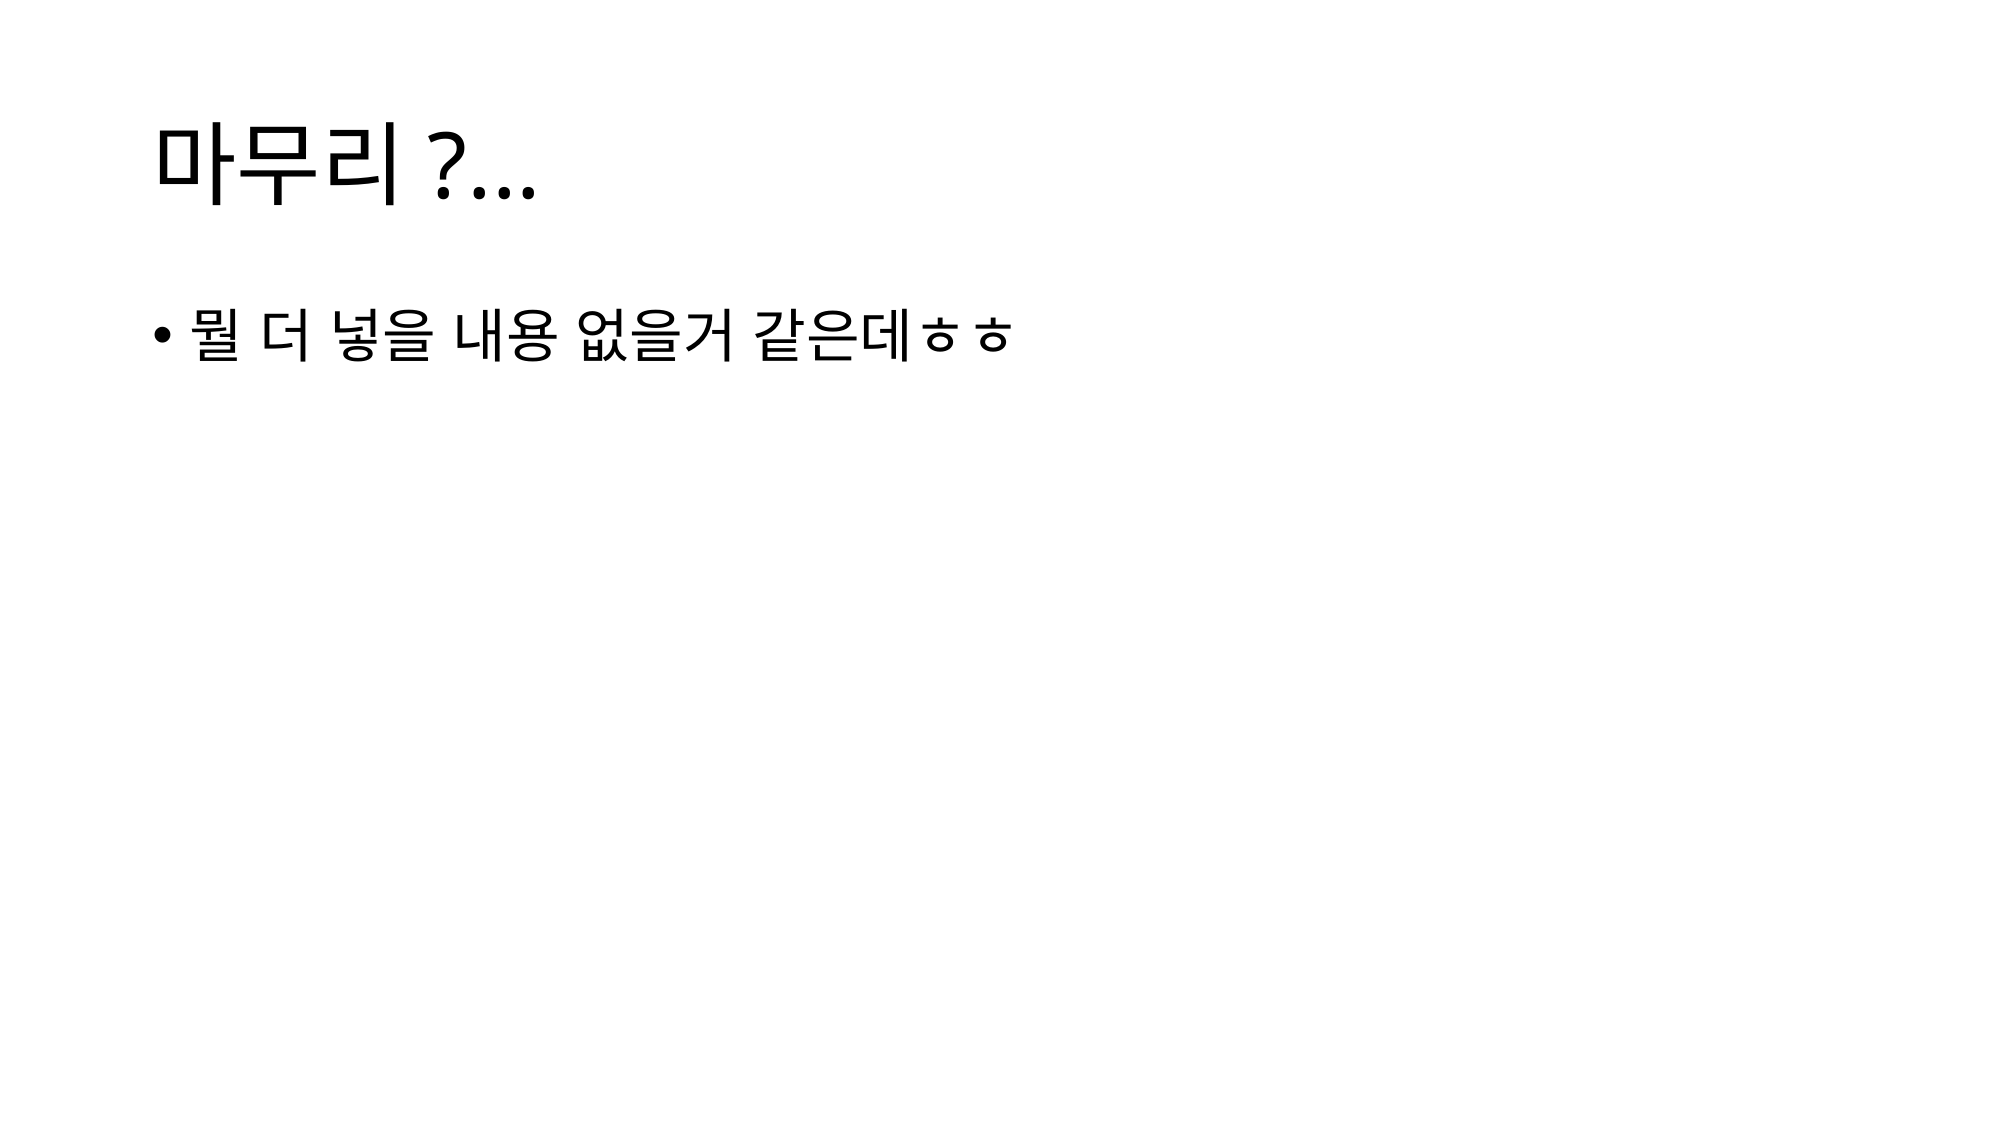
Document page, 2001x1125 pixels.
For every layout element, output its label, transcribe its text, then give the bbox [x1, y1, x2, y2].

title 마무리?... [137, 59, 1863, 278]
list 뭘 더 넣을 내용 없을거 같은데ㅎㅎ [137, 299, 1863, 1014]
